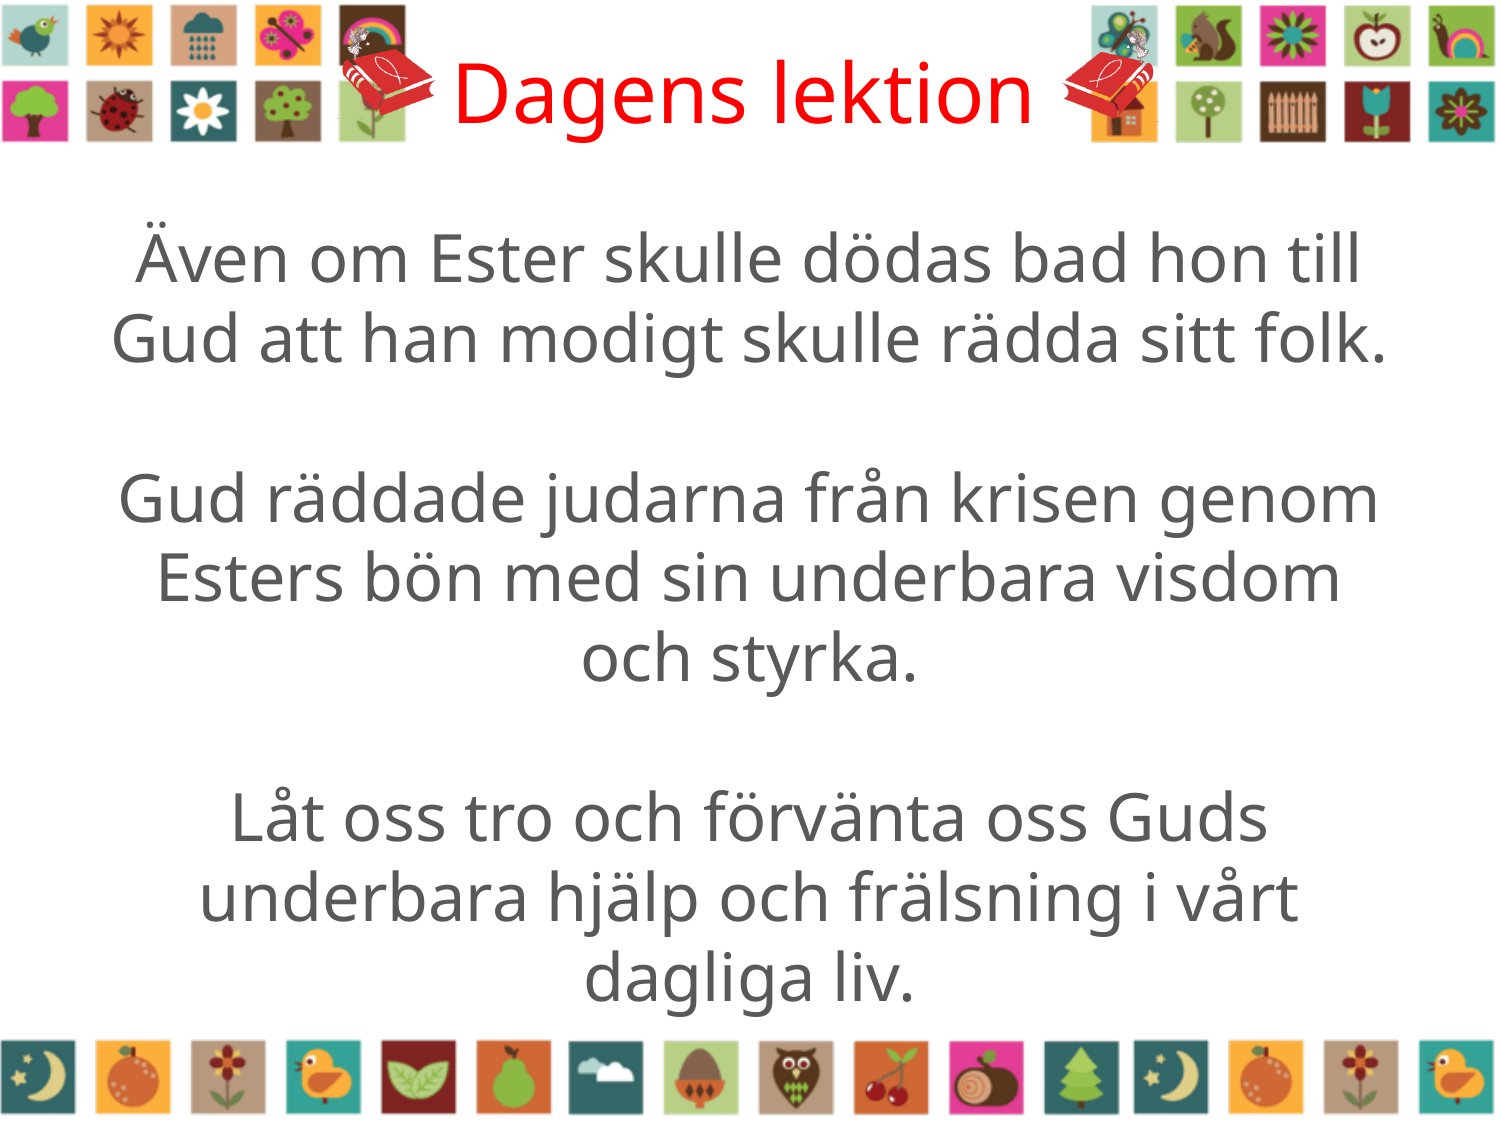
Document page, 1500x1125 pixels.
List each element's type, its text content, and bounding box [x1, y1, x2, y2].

text_box Dagens lektion [424, 32, 1077, 148]
picture [1031, 3, 1500, 150]
picture [0, 3, 467, 150]
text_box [0, 1028, 1500, 1118]
text_box Även om Ester skulle dödas bad hon till Gud att han modigt skulle rädda sitt folk. Gud räddade judarna från krisen genom Esters bön med sin underbara visdom och styrka. Låt oss tro och förvänta oss Guds underbara hjälp och frälsning i vårt dagliga liv. [76, 208, 1424, 1023]
